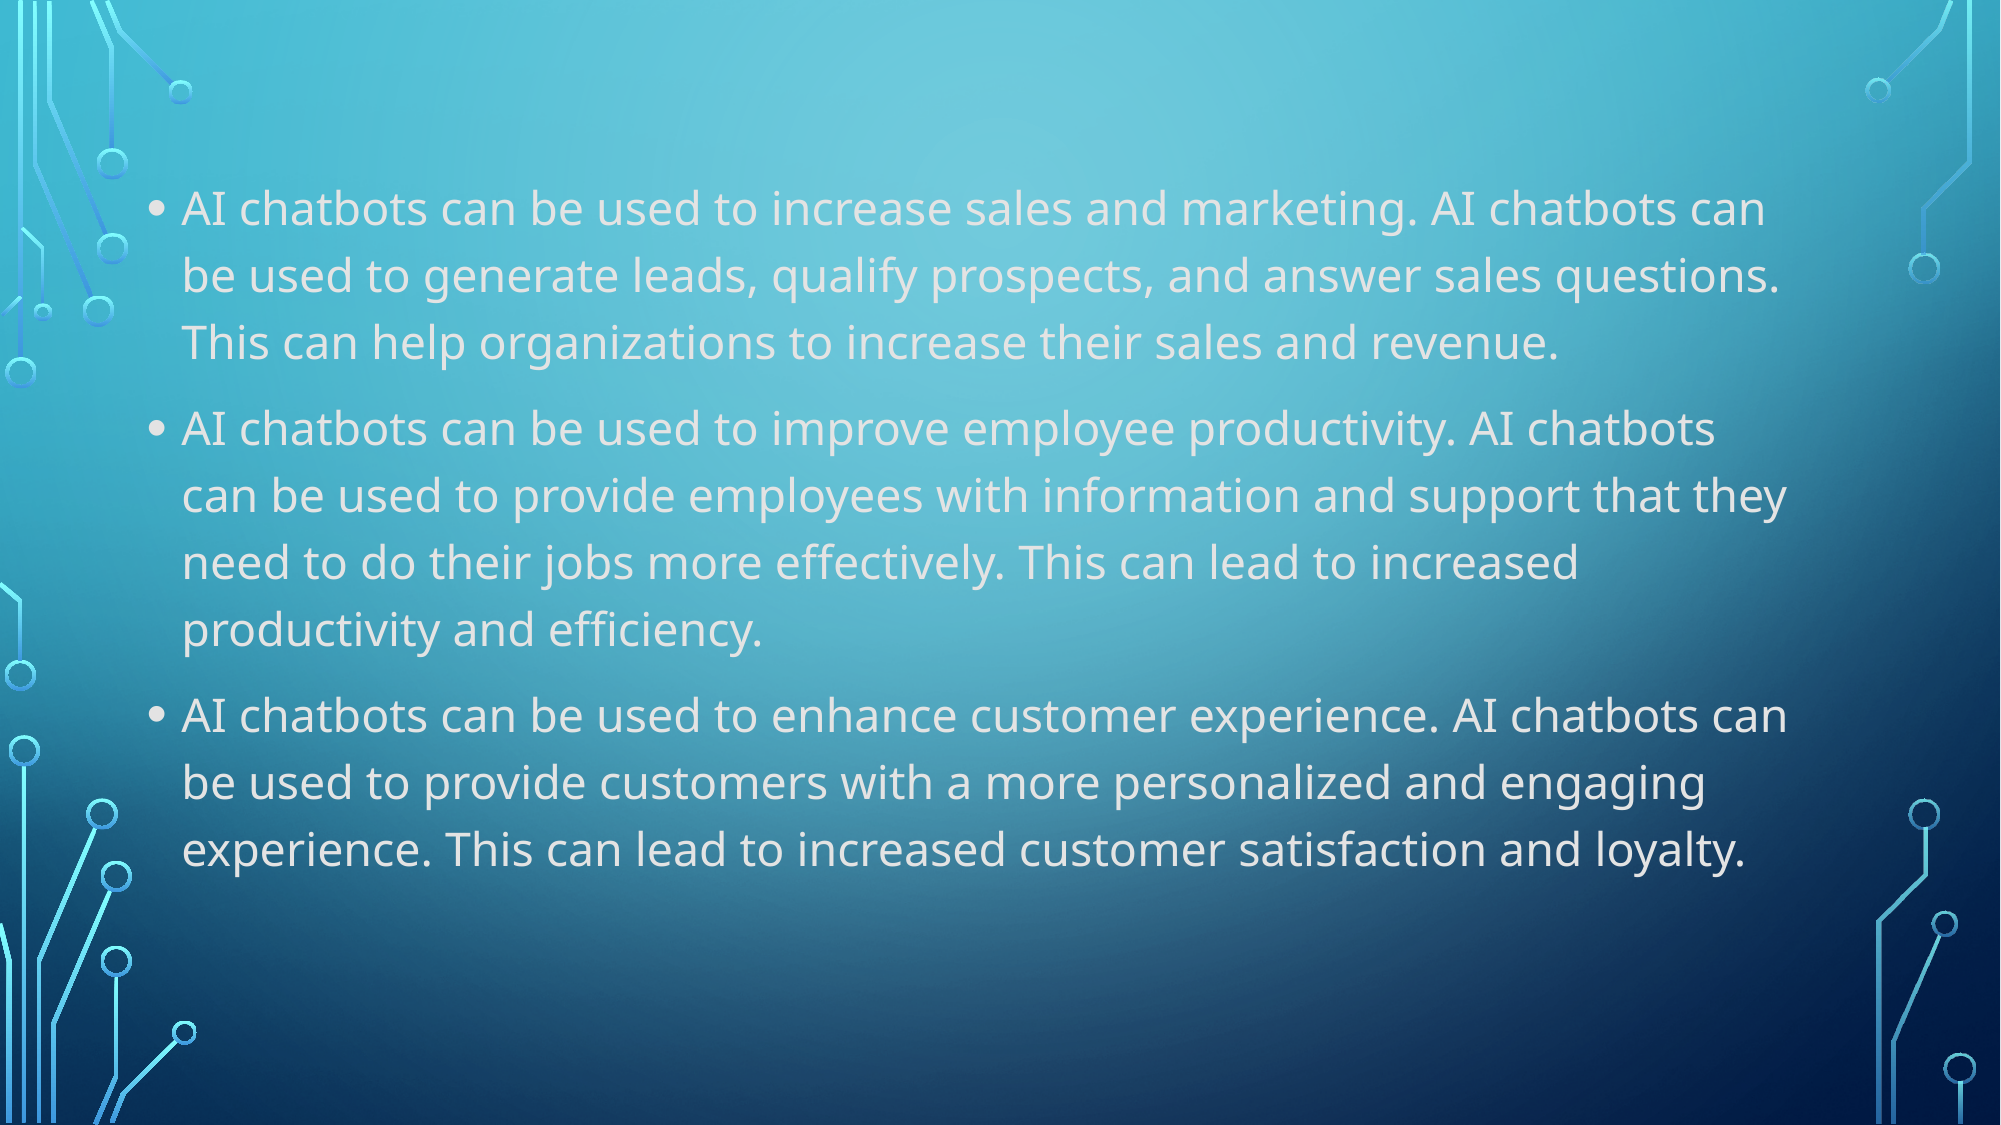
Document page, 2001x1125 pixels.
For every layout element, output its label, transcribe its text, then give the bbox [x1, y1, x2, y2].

list AI chatbots can be used to increase sales and marketing. AI chatbots can be used to generate leads, qualify prospects, and answer sales questions. This can help organizations to increase their sales and revenue. AI chatbots can be used to improve employee productivity. AI chatbots can be used to provide employees with information and support that they need to do their jobs more effectively. This can lead to increased productivity and efficiency. AI chatbots can be used to enhance customer experience. AI chatbots can be used to provide customers with a more personalized and engaging experience. This can lead to increased customer satisfaction and loyalty. [131, 85, 1813, 1001]
